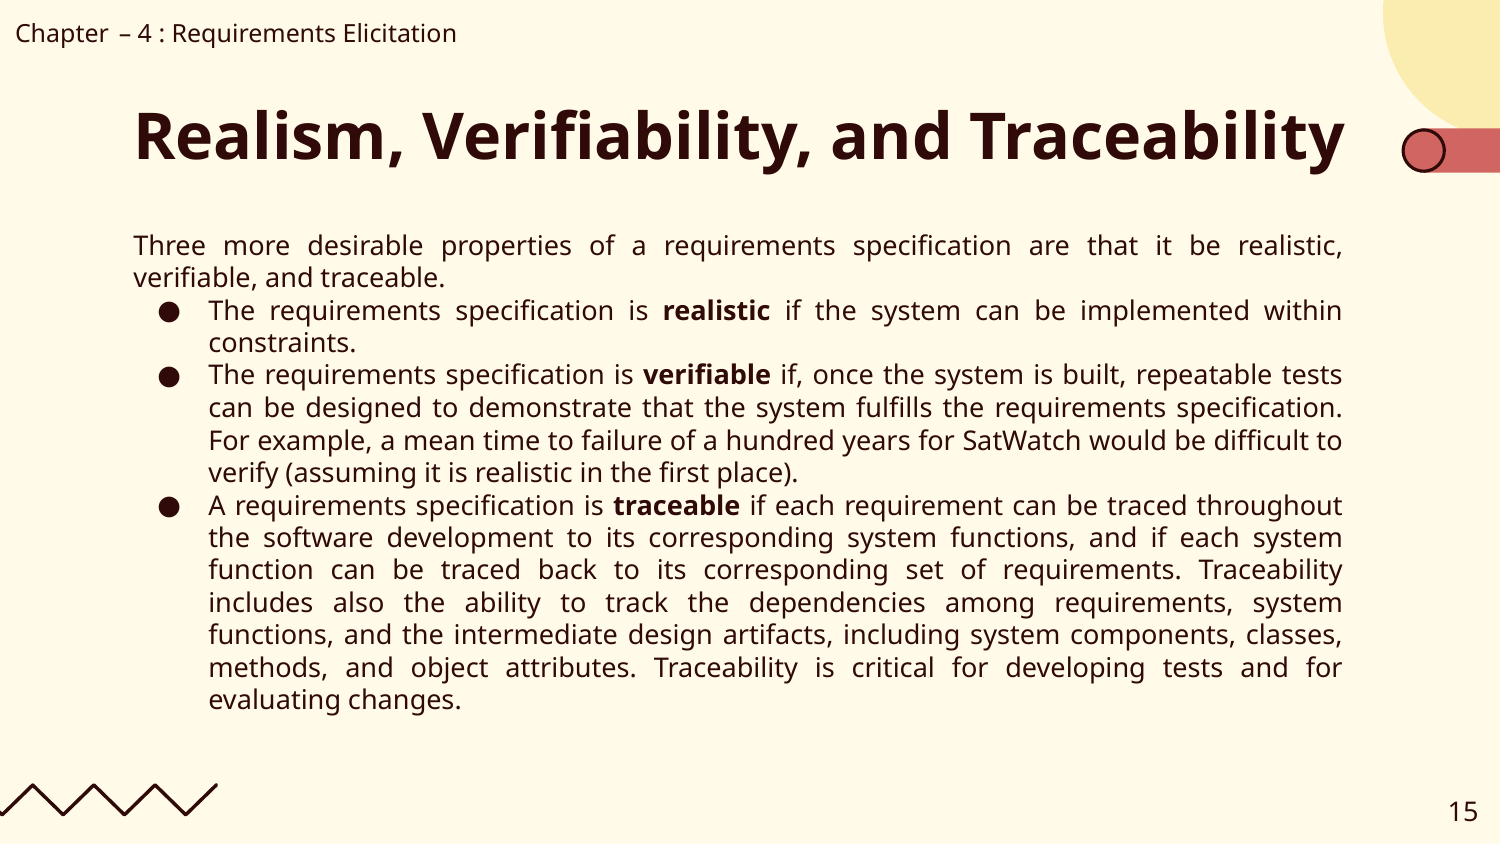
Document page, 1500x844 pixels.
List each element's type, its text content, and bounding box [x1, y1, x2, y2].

text_box Chapter – 4 : Requirements Elicitation [0, 0, 1001, 43]
title Realism, Verifiability, and Traceability [118, 79, 1382, 177]
slide_number ‹#› [1403, 779, 1494, 844]
text_box Three more desirable properties of a requirements specification are that it be realistic, verifiable, and traceable. The requirements specification is realistic if the system can be implemented within constraints. The requirements specification is verifiable if, once the system is built, repeatable tests can be designed to demonstrate that the system fulfills the requirements specification. For example, a mean time to failure of a hundred years for SatWatch would be difficult to verify (assuming it is realistic in the first place). A requirements specification is traceable if each requirement can be traced throughout the software development to its corresponding system functions, and if each system function can be traced back to its corresponding set of requirements. Traceability includes also the ability to track the dependencies among requirements, system functions, and the intermediate design artifacts, including system components, classes, methods, and object attributes. Traceability is critical for developing tests and for evaluating changes. [118, 213, 1358, 742]
